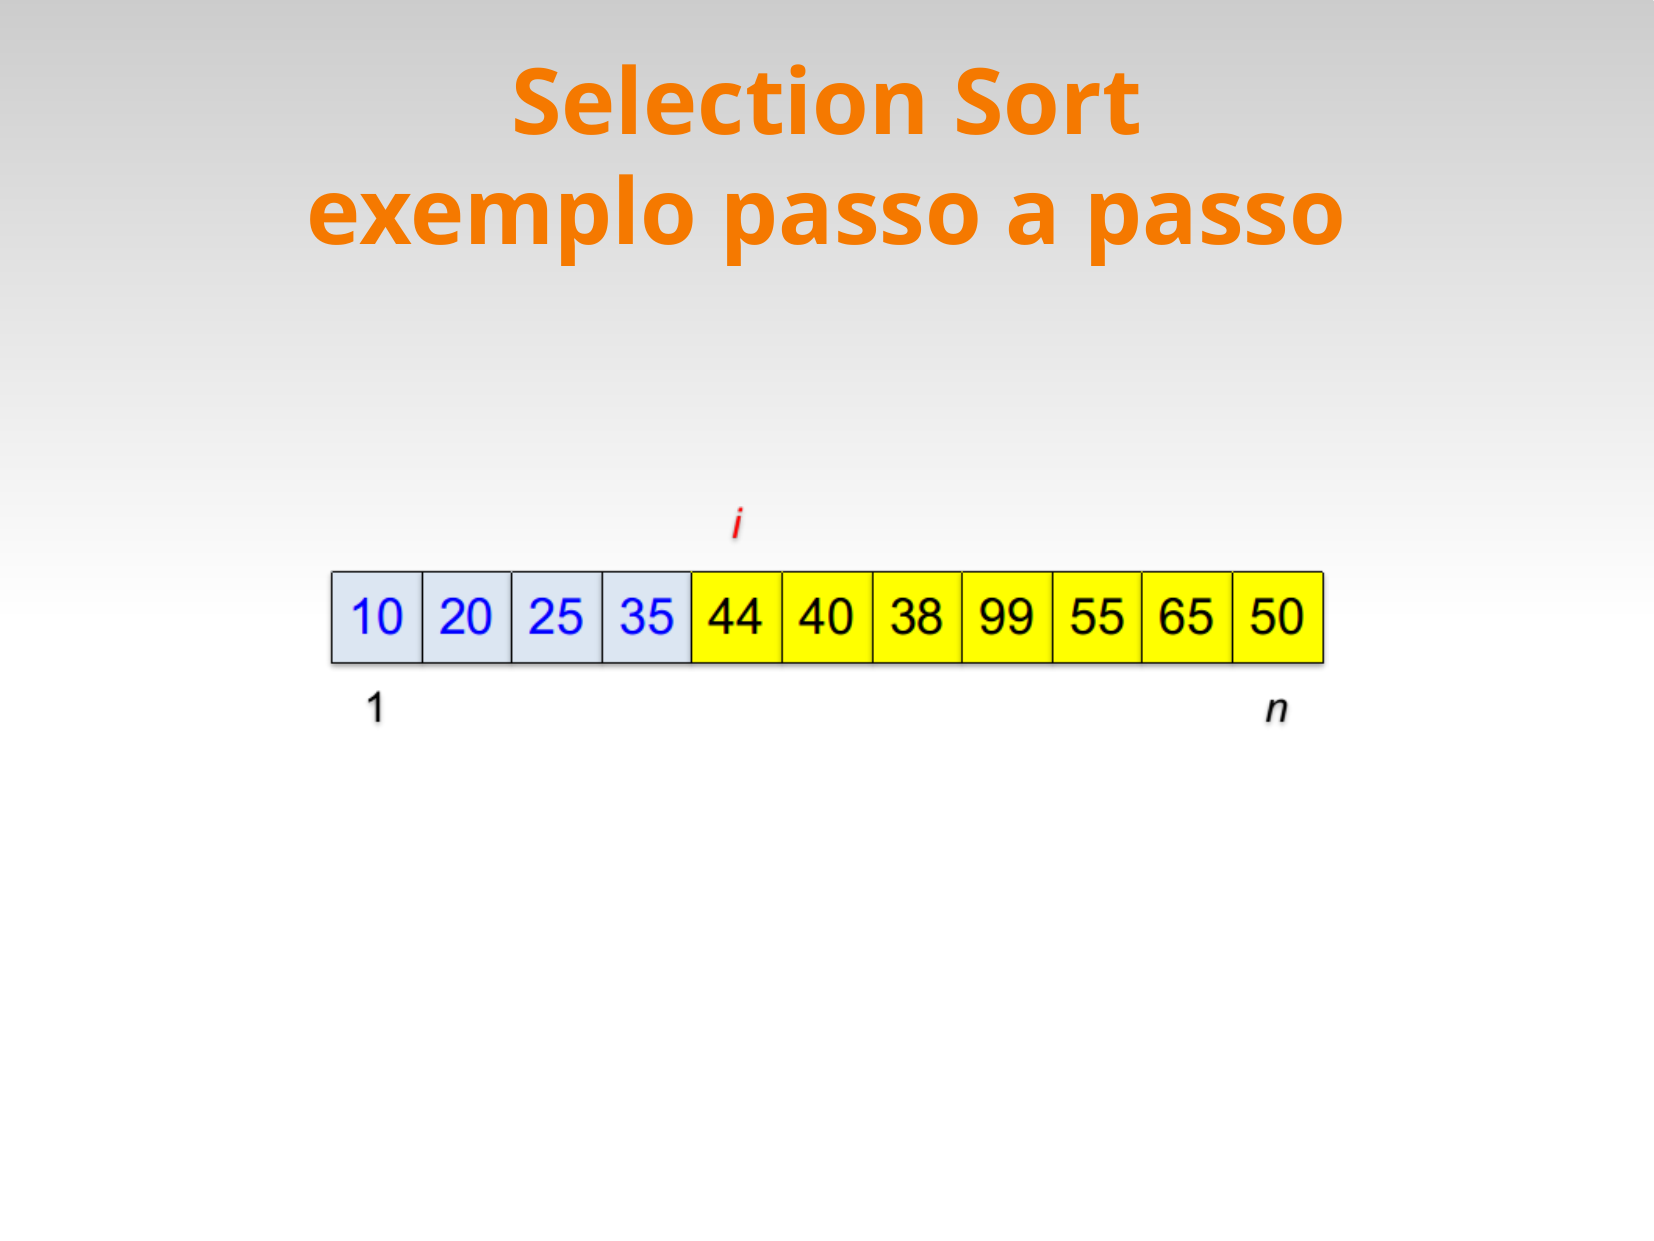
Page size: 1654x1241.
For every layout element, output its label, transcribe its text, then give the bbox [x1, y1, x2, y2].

text_box Selection Sort exemplo passo a passo [82, 34, 1571, 272]
picture [324, 477, 1329, 763]
